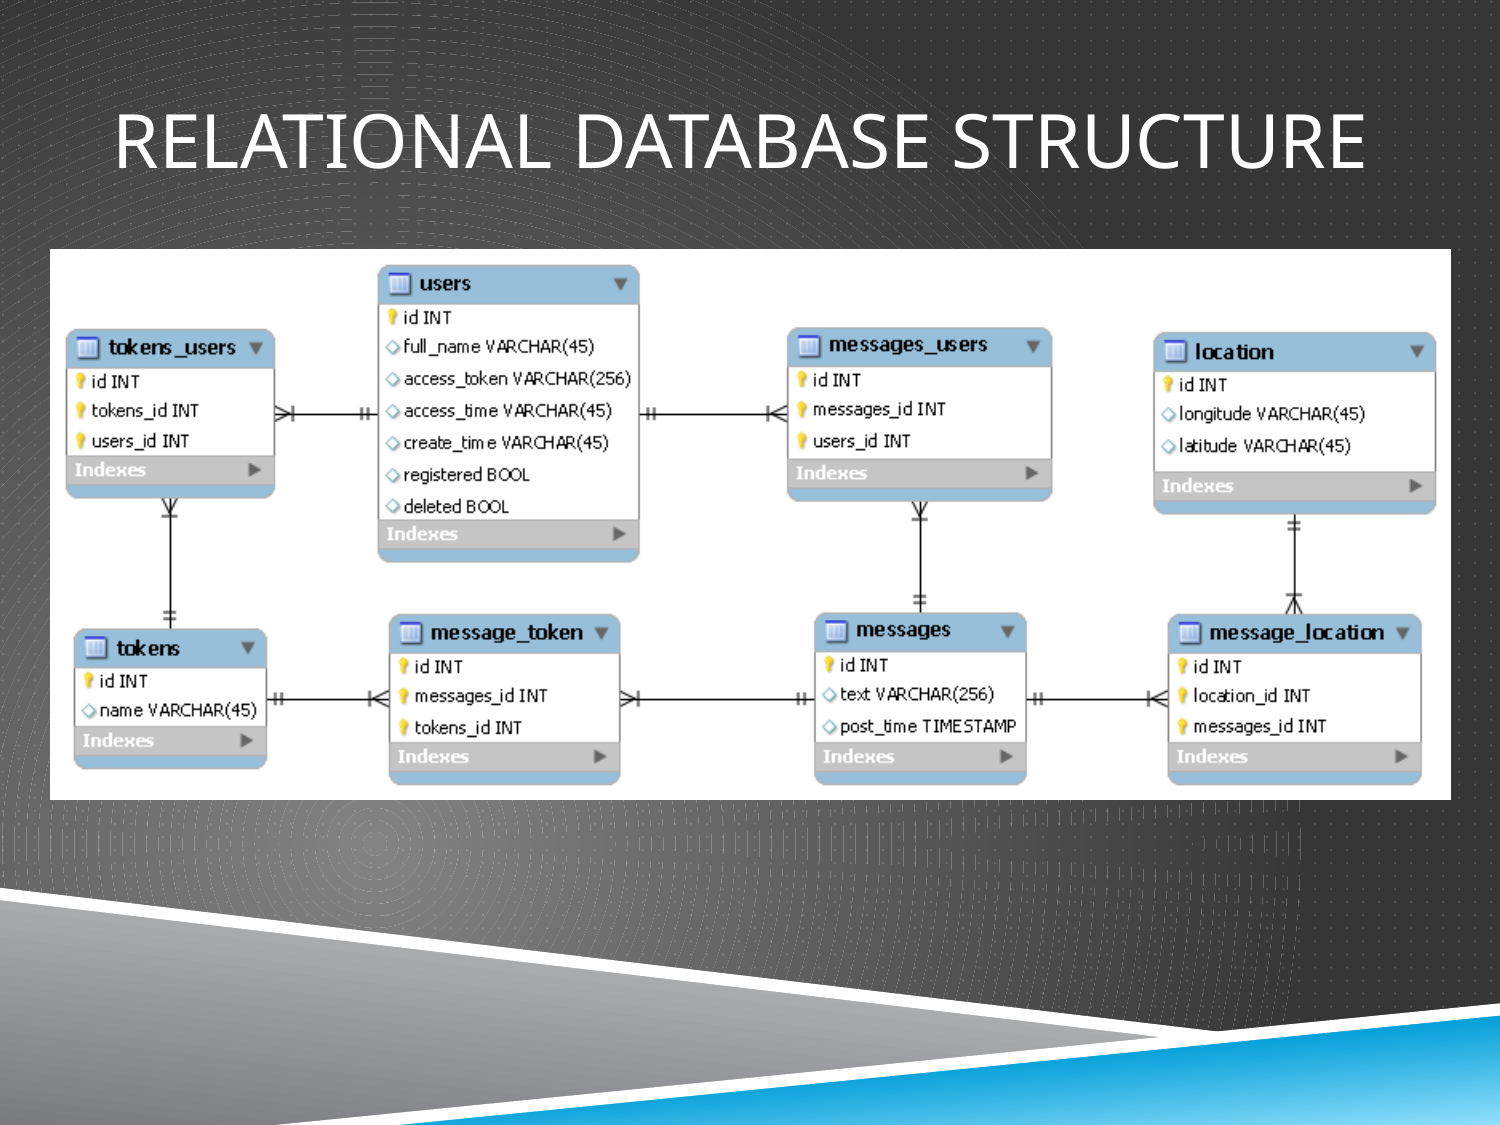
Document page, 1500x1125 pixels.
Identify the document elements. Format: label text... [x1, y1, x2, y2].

title Relational Database Structure [112, 45, 1388, 233]
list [49, 249, 1451, 801]
